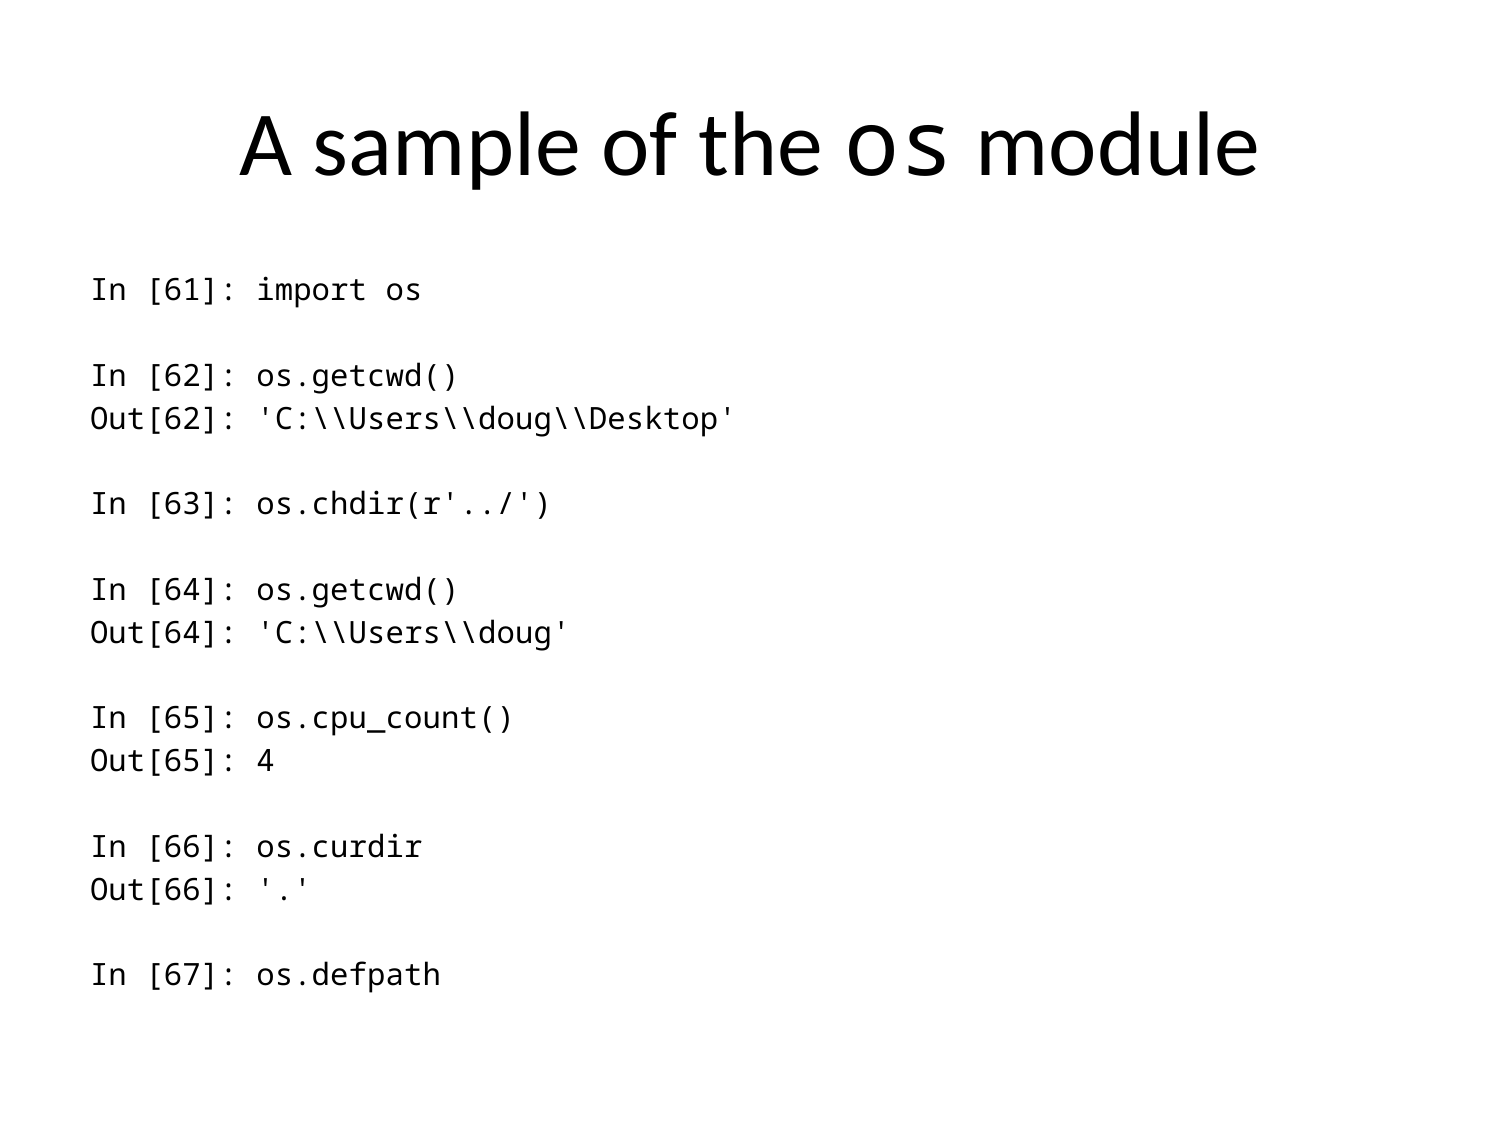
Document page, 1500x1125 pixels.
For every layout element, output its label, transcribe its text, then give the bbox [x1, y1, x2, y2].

list In [61]: import os In [62]: os.getcwd() Out[62]: 'C:\\Users\\doug\\Desktop' In [63]: os.chdir(r'../') In [64]: os.getcwd() Out[64]: 'C:\\Users\\doug' In [65]: os.cpu_count() Out[65]: 4 In [66]: os.curdir Out[66]: '.' In [67]: os.defpath [75, 262, 1425, 1005]
title A sample of the os module [75, 45, 1425, 233]
